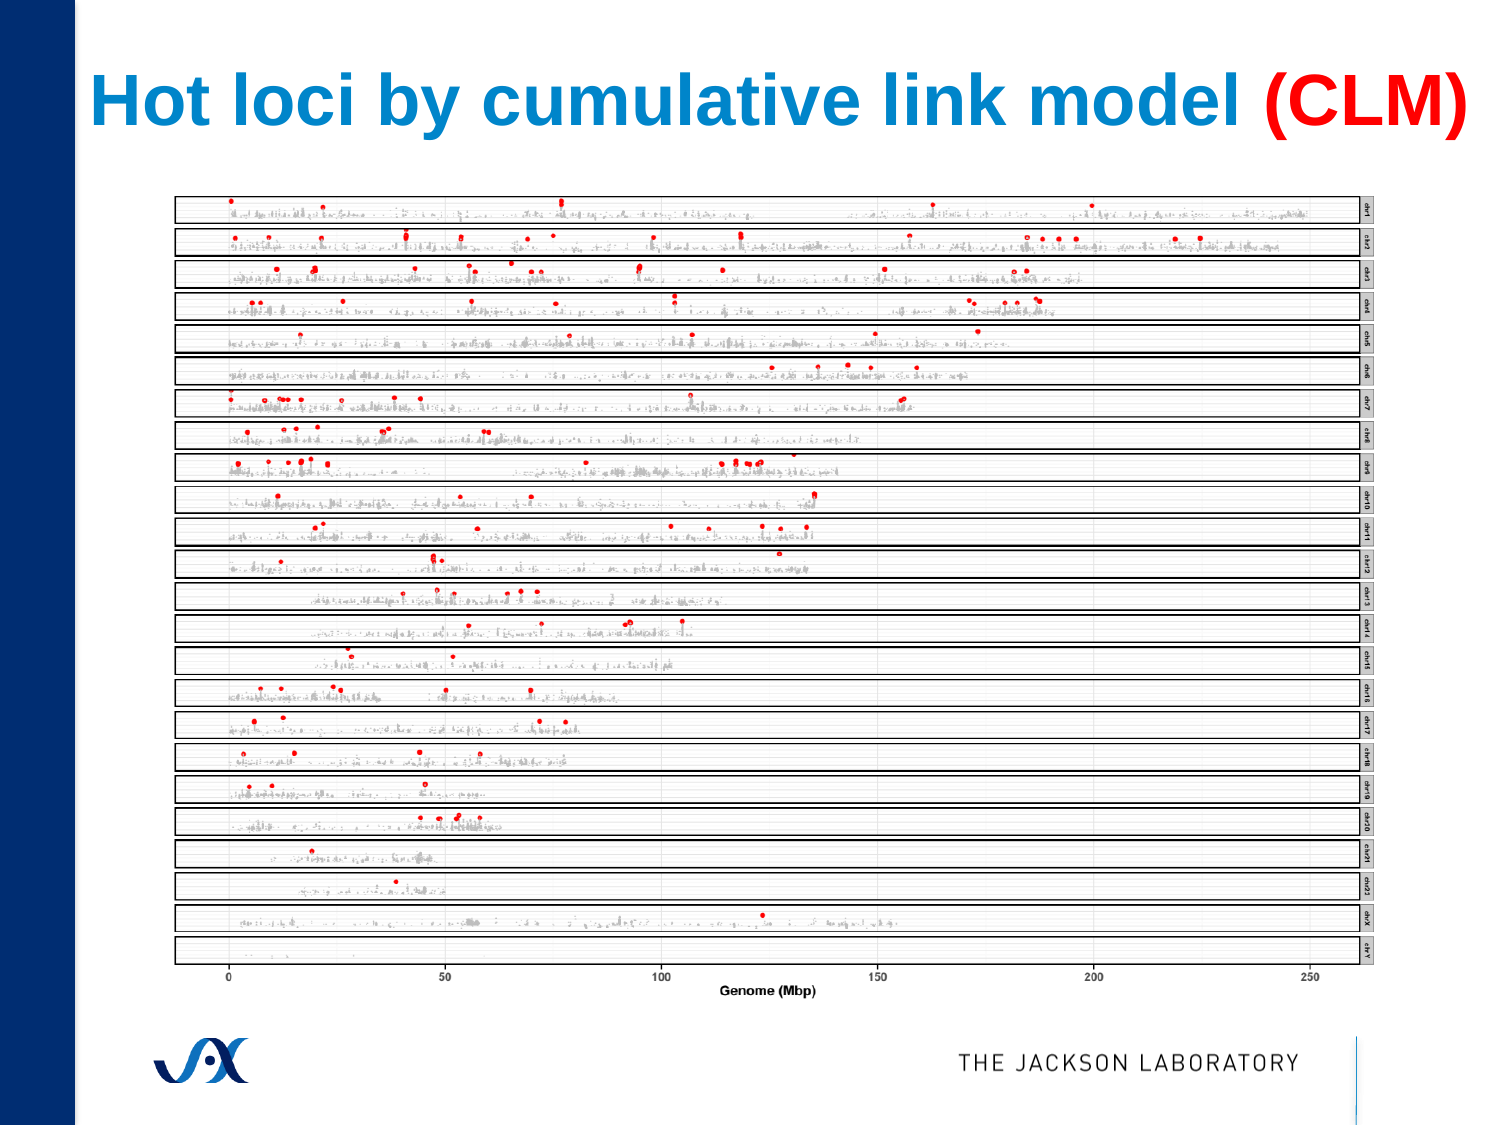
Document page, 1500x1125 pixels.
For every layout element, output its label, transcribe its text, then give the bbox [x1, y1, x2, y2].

picture [943, 1023, 1313, 1099]
picture [140, 1022, 269, 1099]
text_box Hot loci by cumulative link model (CLM) [74, 45, 1500, 233]
picture [149, 179, 1388, 1006]
